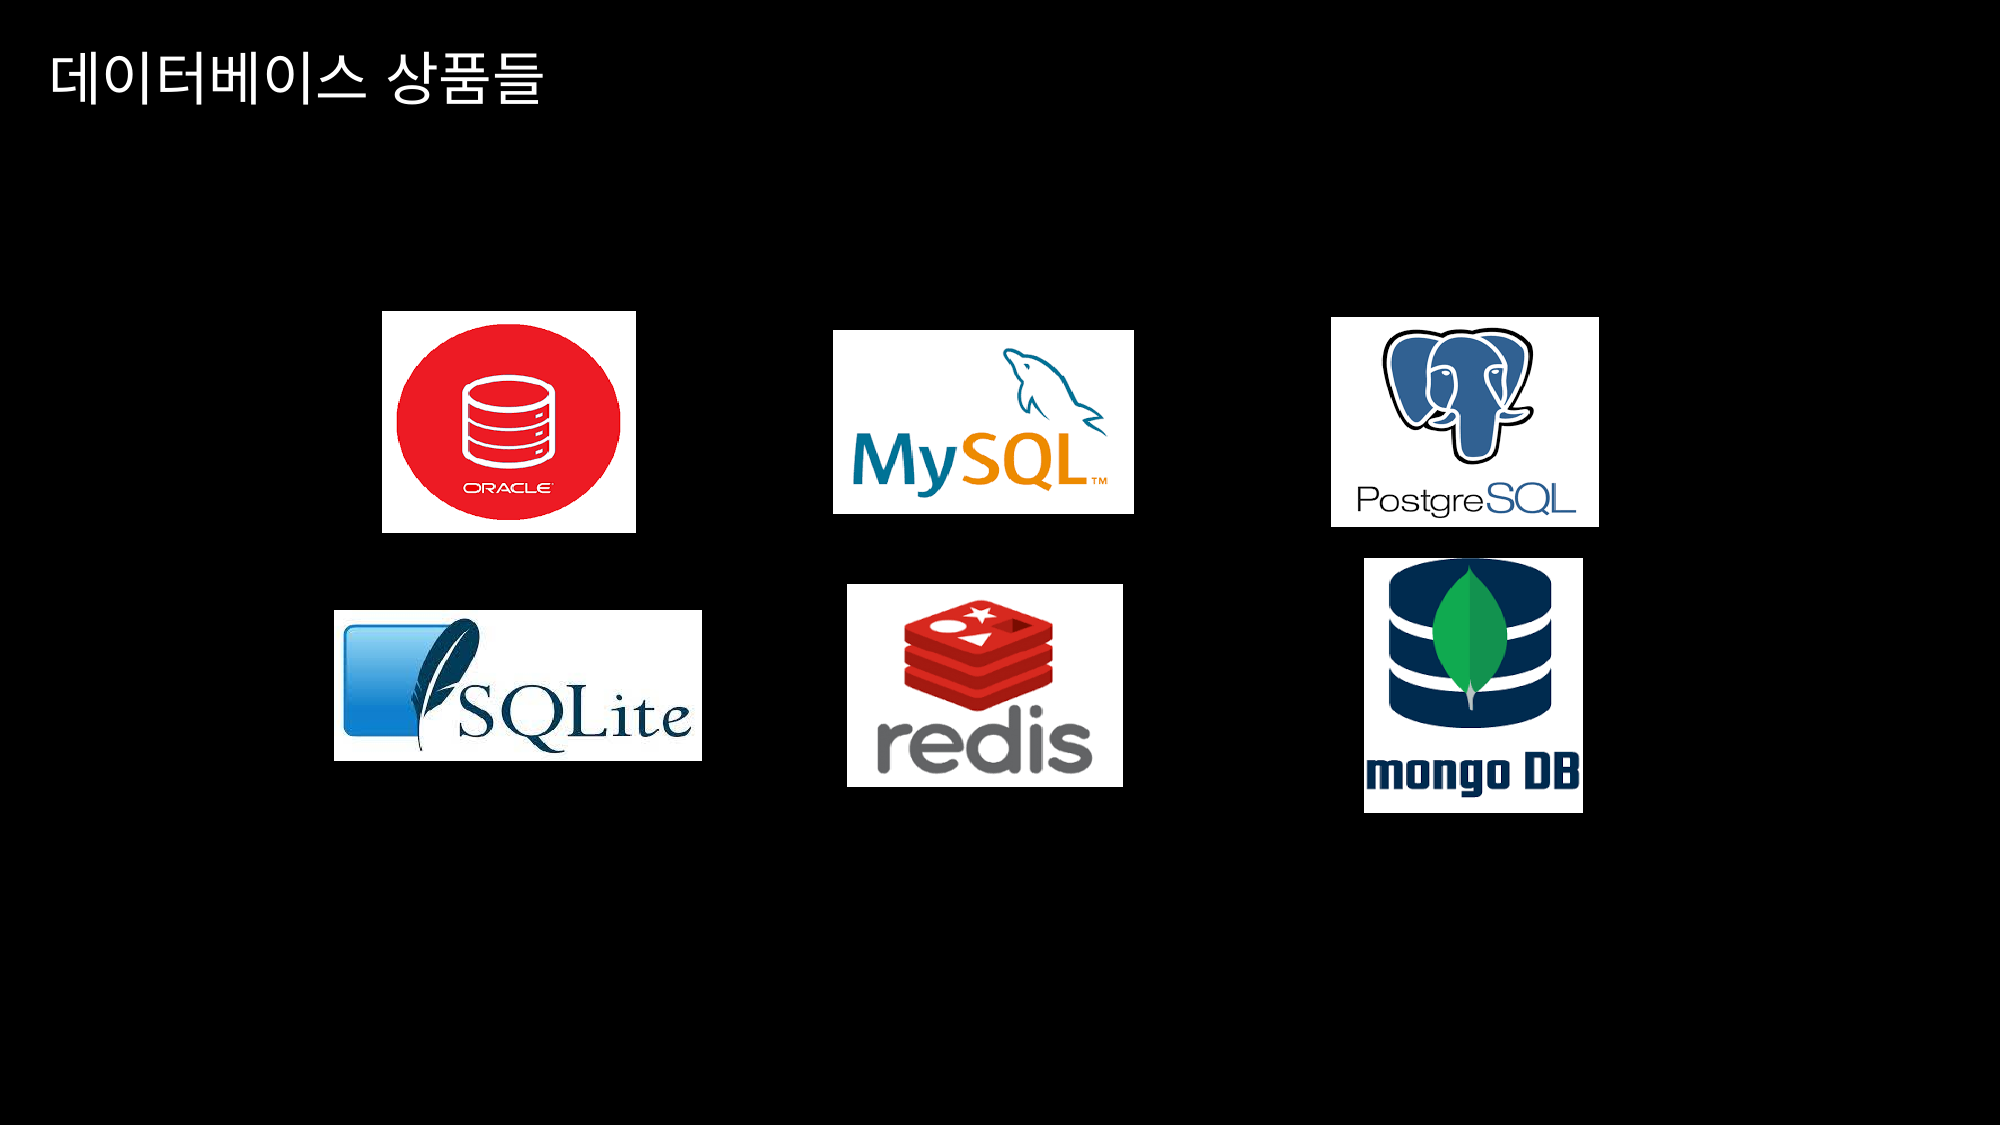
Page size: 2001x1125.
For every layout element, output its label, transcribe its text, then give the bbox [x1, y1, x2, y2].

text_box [334, 312, 1599, 813]
title 데이터베이스 상품들 [33, 27, 1964, 137]
